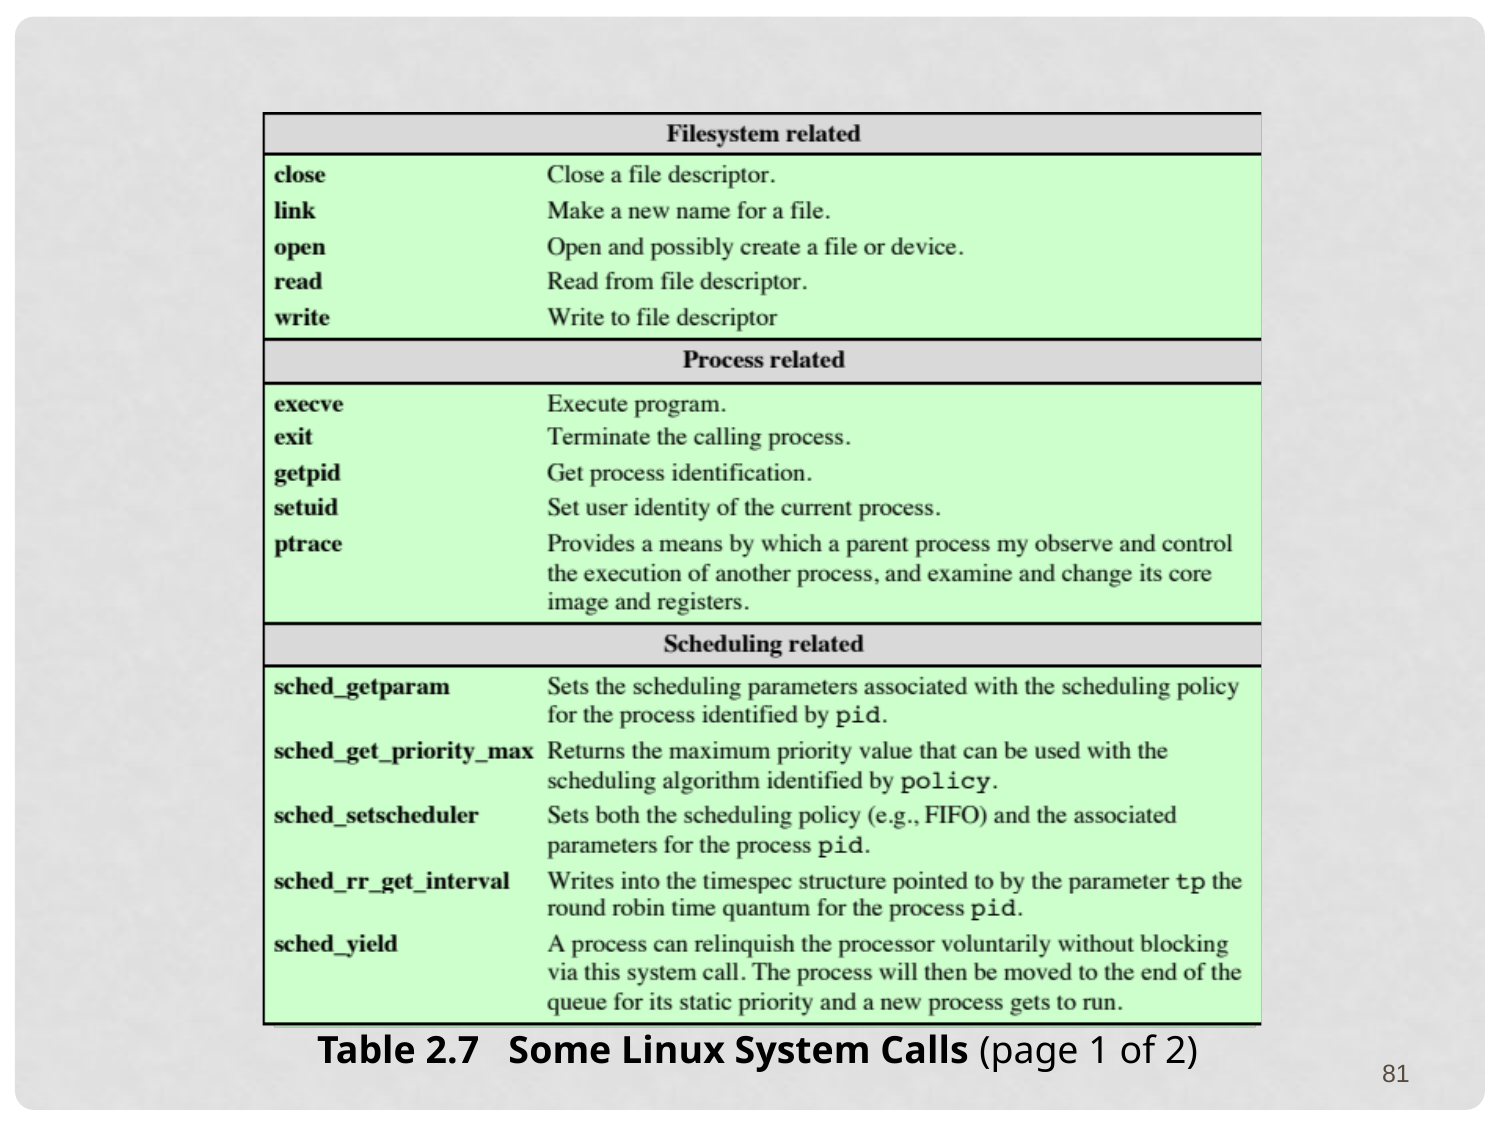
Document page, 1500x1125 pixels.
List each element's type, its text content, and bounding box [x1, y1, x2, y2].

picture [262, 112, 1262, 1052]
text_box Table 2.7 Some Linux System Calls (page 1 of 2) [262, 1052, 1074, 1079]
slide_number 81 [1074, 1042, 1425, 1103]
